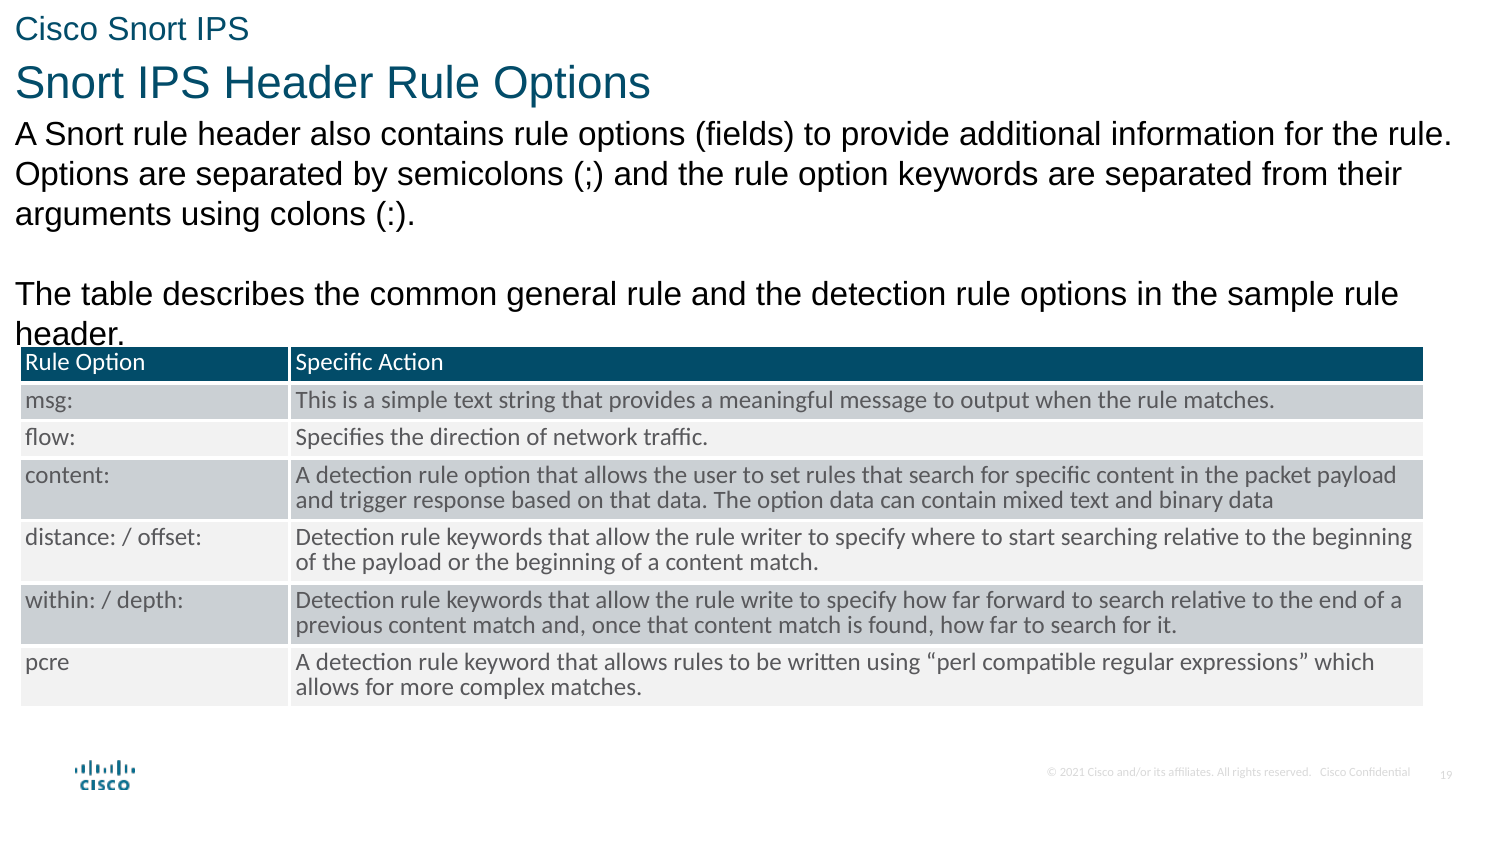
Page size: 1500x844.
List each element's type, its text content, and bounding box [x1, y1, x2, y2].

table_cell A detection rule keyword that allows rules to be written using “perl compatible regular expressions” which allows for more complex matches. [291, 648, 1423, 706]
table_cell Specifies the direction of network traffic. [291, 422, 1423, 456]
table_header Rule Option [21, 360, 288, 381]
table_cell within: / depth: [21, 585, 288, 644]
table_cell msg: [21, 385, 288, 419]
picture [75, 759, 135, 790]
table_cell distance: / offset: [21, 522, 288, 581]
list Snort IPS Header Rule Options [0, 45, 1500, 104]
table_cell This is a simple text string that provides a meaningful message to output when the rule matches. [291, 385, 1423, 419]
text_box A Snort rule header also contains rule options (fields) to provide additional information for the rule. Options are separated by semicolons (;) and the rule option keywords are separated from their arguments using colons (:). The table describes the common general rule and the detection rule options in the sample rule header. [0, 104, 1500, 360]
slide_number 19 [1425, 759, 1500, 797]
table_cell flow: [21, 422, 288, 456]
table_cell A detection rule option that allows the user to set rules that search for specific content in the packet payload and trigger response based on that data. The option data can contain mixed text and binary data [291, 460, 1423, 519]
list Cisco Snort IPS [0, 0, 1500, 45]
table_cell pcre [21, 648, 288, 706]
table_cell Detection rule keywords that allow the rule writer to specify where to start searching relative to the beginning of the payload or the beginning of a content match. [291, 522, 1423, 581]
table_cell content: [21, 460, 288, 519]
table_header Specific Action [291, 360, 1423, 381]
table_cell Detection rule keywords that allow the rule write to specify how far forward to search relative to the end of a previous content match and, once that content match is found, how far to search for it. [291, 585, 1423, 644]
